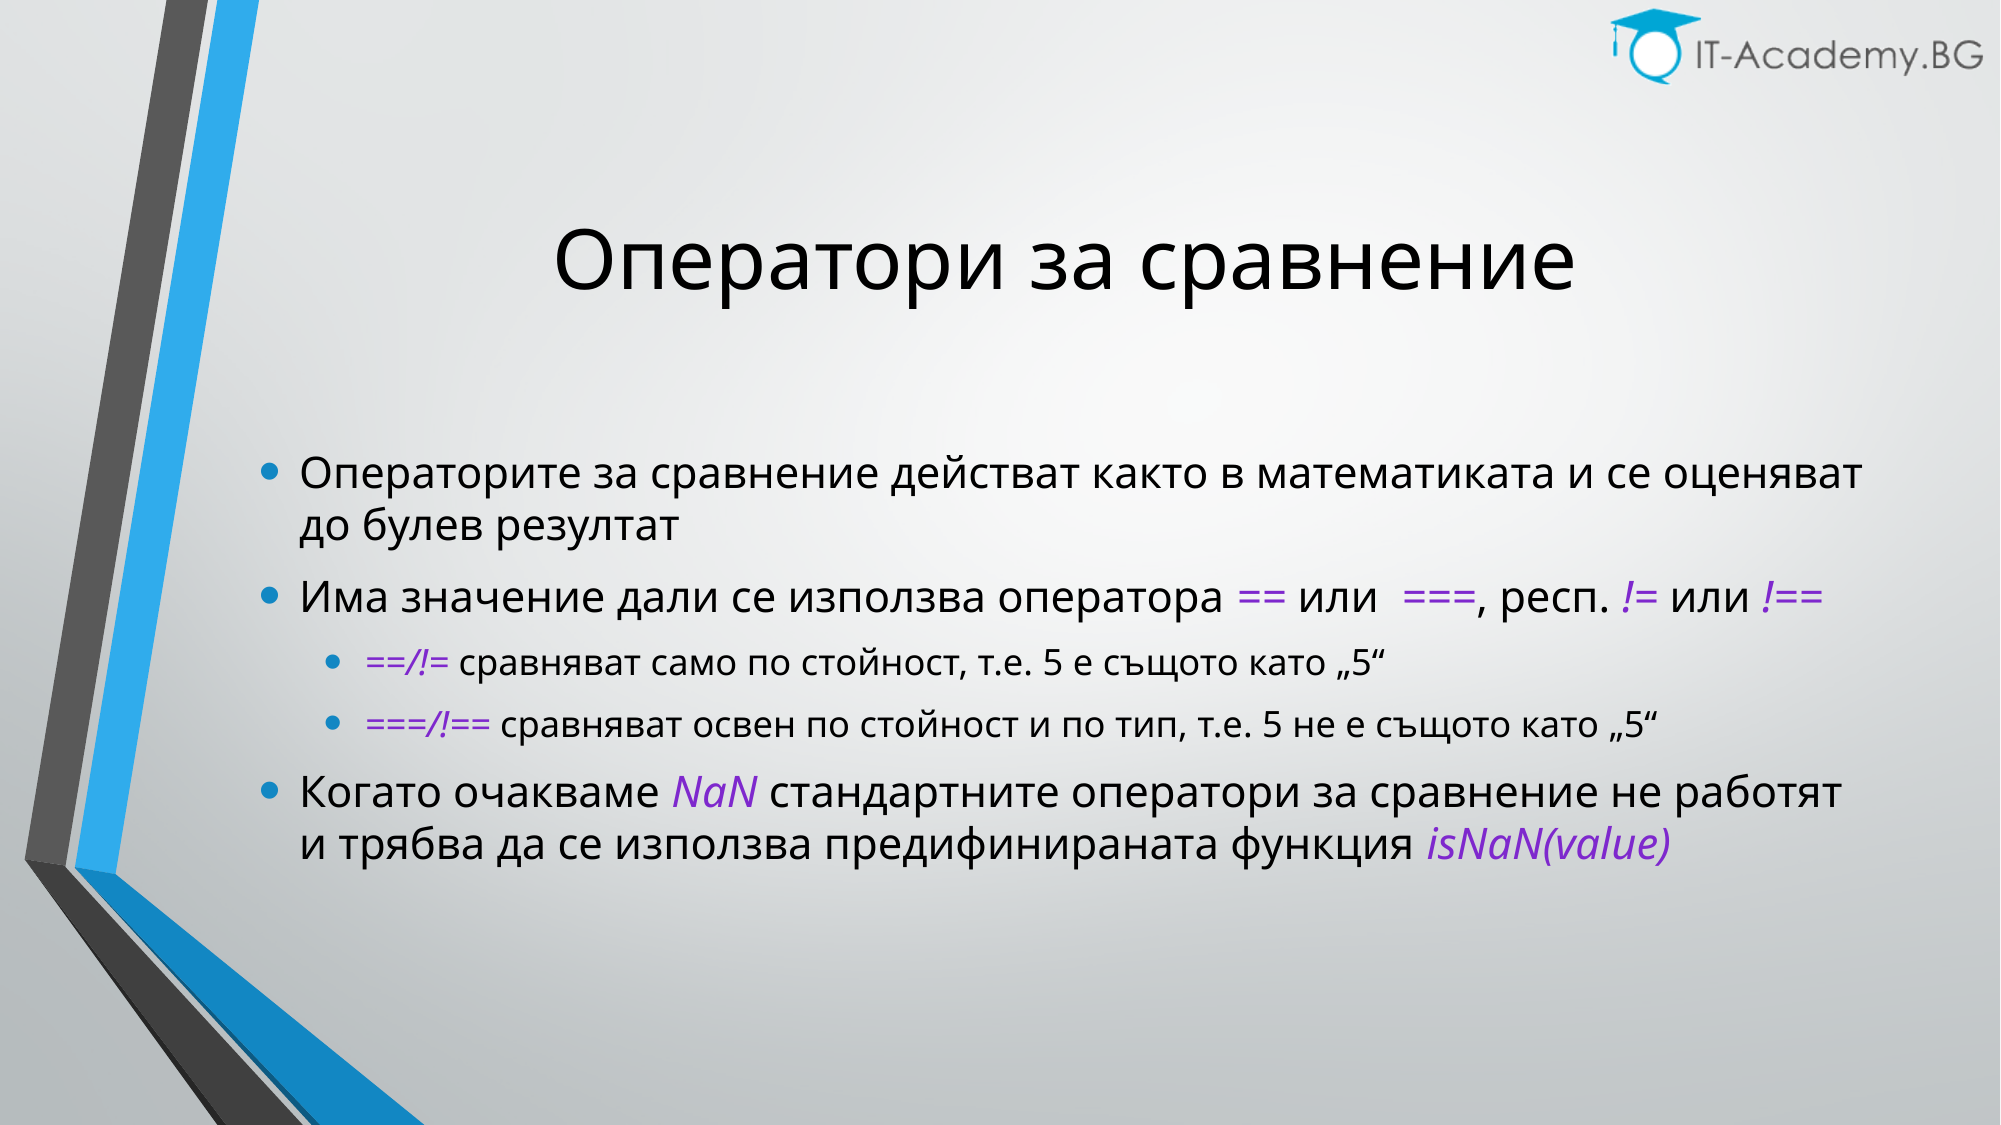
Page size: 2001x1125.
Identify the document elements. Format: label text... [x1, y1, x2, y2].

list Операторите за сравнение действат както в математиката и се оценяват до булев резултат Има значение дали се използва оператора == или ===, респ. != или !== ==/!= сравняват само по стойност, т.е. 5 е същото като „5“ ===/!== сравняват освен по стойност и по тип, т.е. 5 не е същото като „5“ Когато очакваме NaN стандартните оператори за сравнение не работят и трябва да се използва предифинираната функция isNaN(value) [243, 437, 1887, 950]
title Оператори за сравнение [243, 112, 1887, 400]
picture [1609, 7, 1985, 94]
